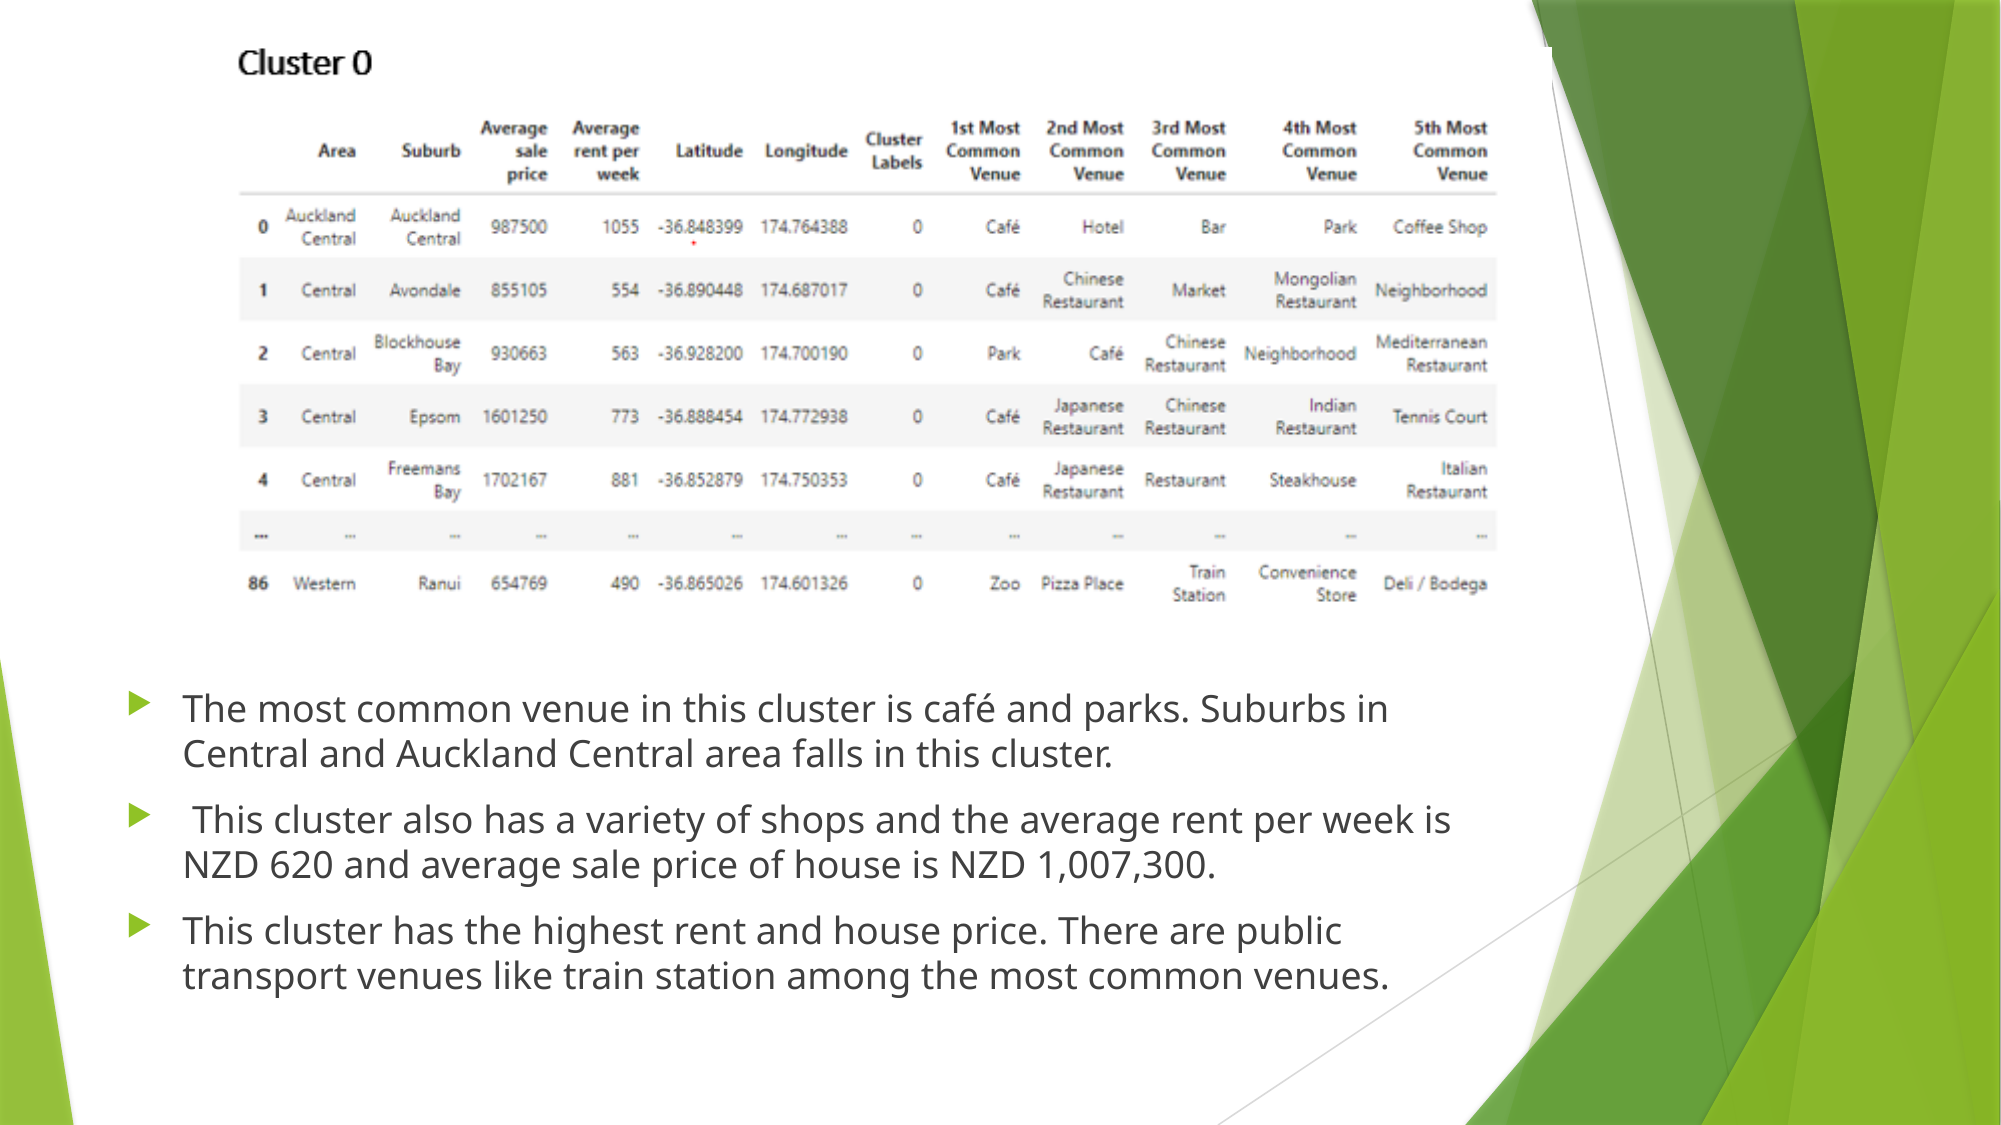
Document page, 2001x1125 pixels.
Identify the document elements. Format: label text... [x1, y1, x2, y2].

list The most common venue in this cluster is café and parks. Suburbs in Central and Auckland Central area falls in this cluster. This cluster also has a variety of shops and the average rent per week is NZD 620 and average sale price of house is NZD 1,007,300. This cluster has the highest rent and house price. There are public transport venues like train station among the most common venues. [111, 678, 1522, 1125]
picture [110, 47, 1553, 622]
